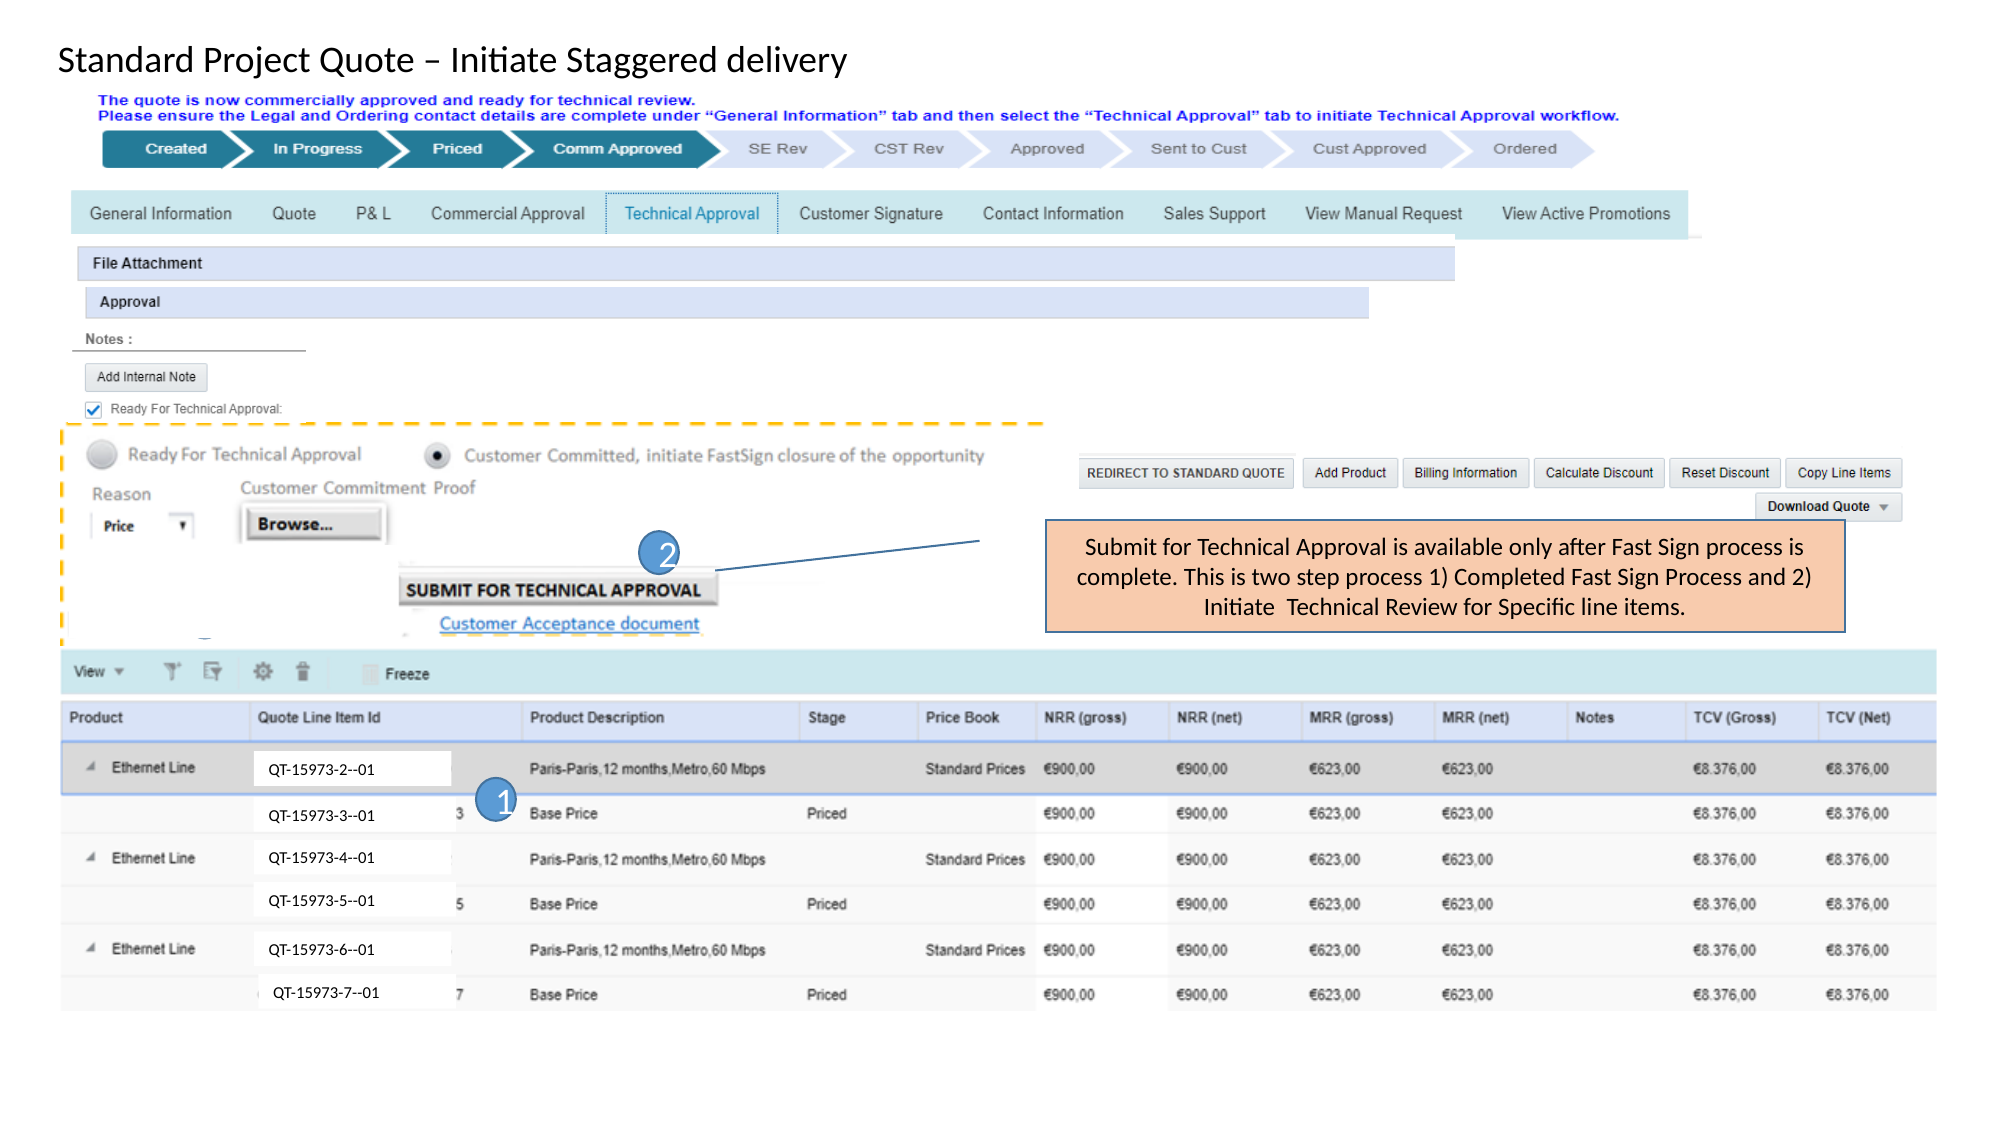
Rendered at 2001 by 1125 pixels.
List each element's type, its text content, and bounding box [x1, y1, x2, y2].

picture [84, 92, 1633, 179]
picture [1079, 446, 1909, 524]
picture [60, 328, 1940, 1011]
picture [60, 184, 1702, 321]
text_box Submit for Technical Approval is available only after Fast Sign process is complete. This is two step process 1) Completed Fast Sign Process and 2) Initiate Technical Review for Specific line items. [1048, 519, 1846, 633]
text_box Standard Project Quote – Initiate Staggered delivery [43, 27, 1845, 133]
